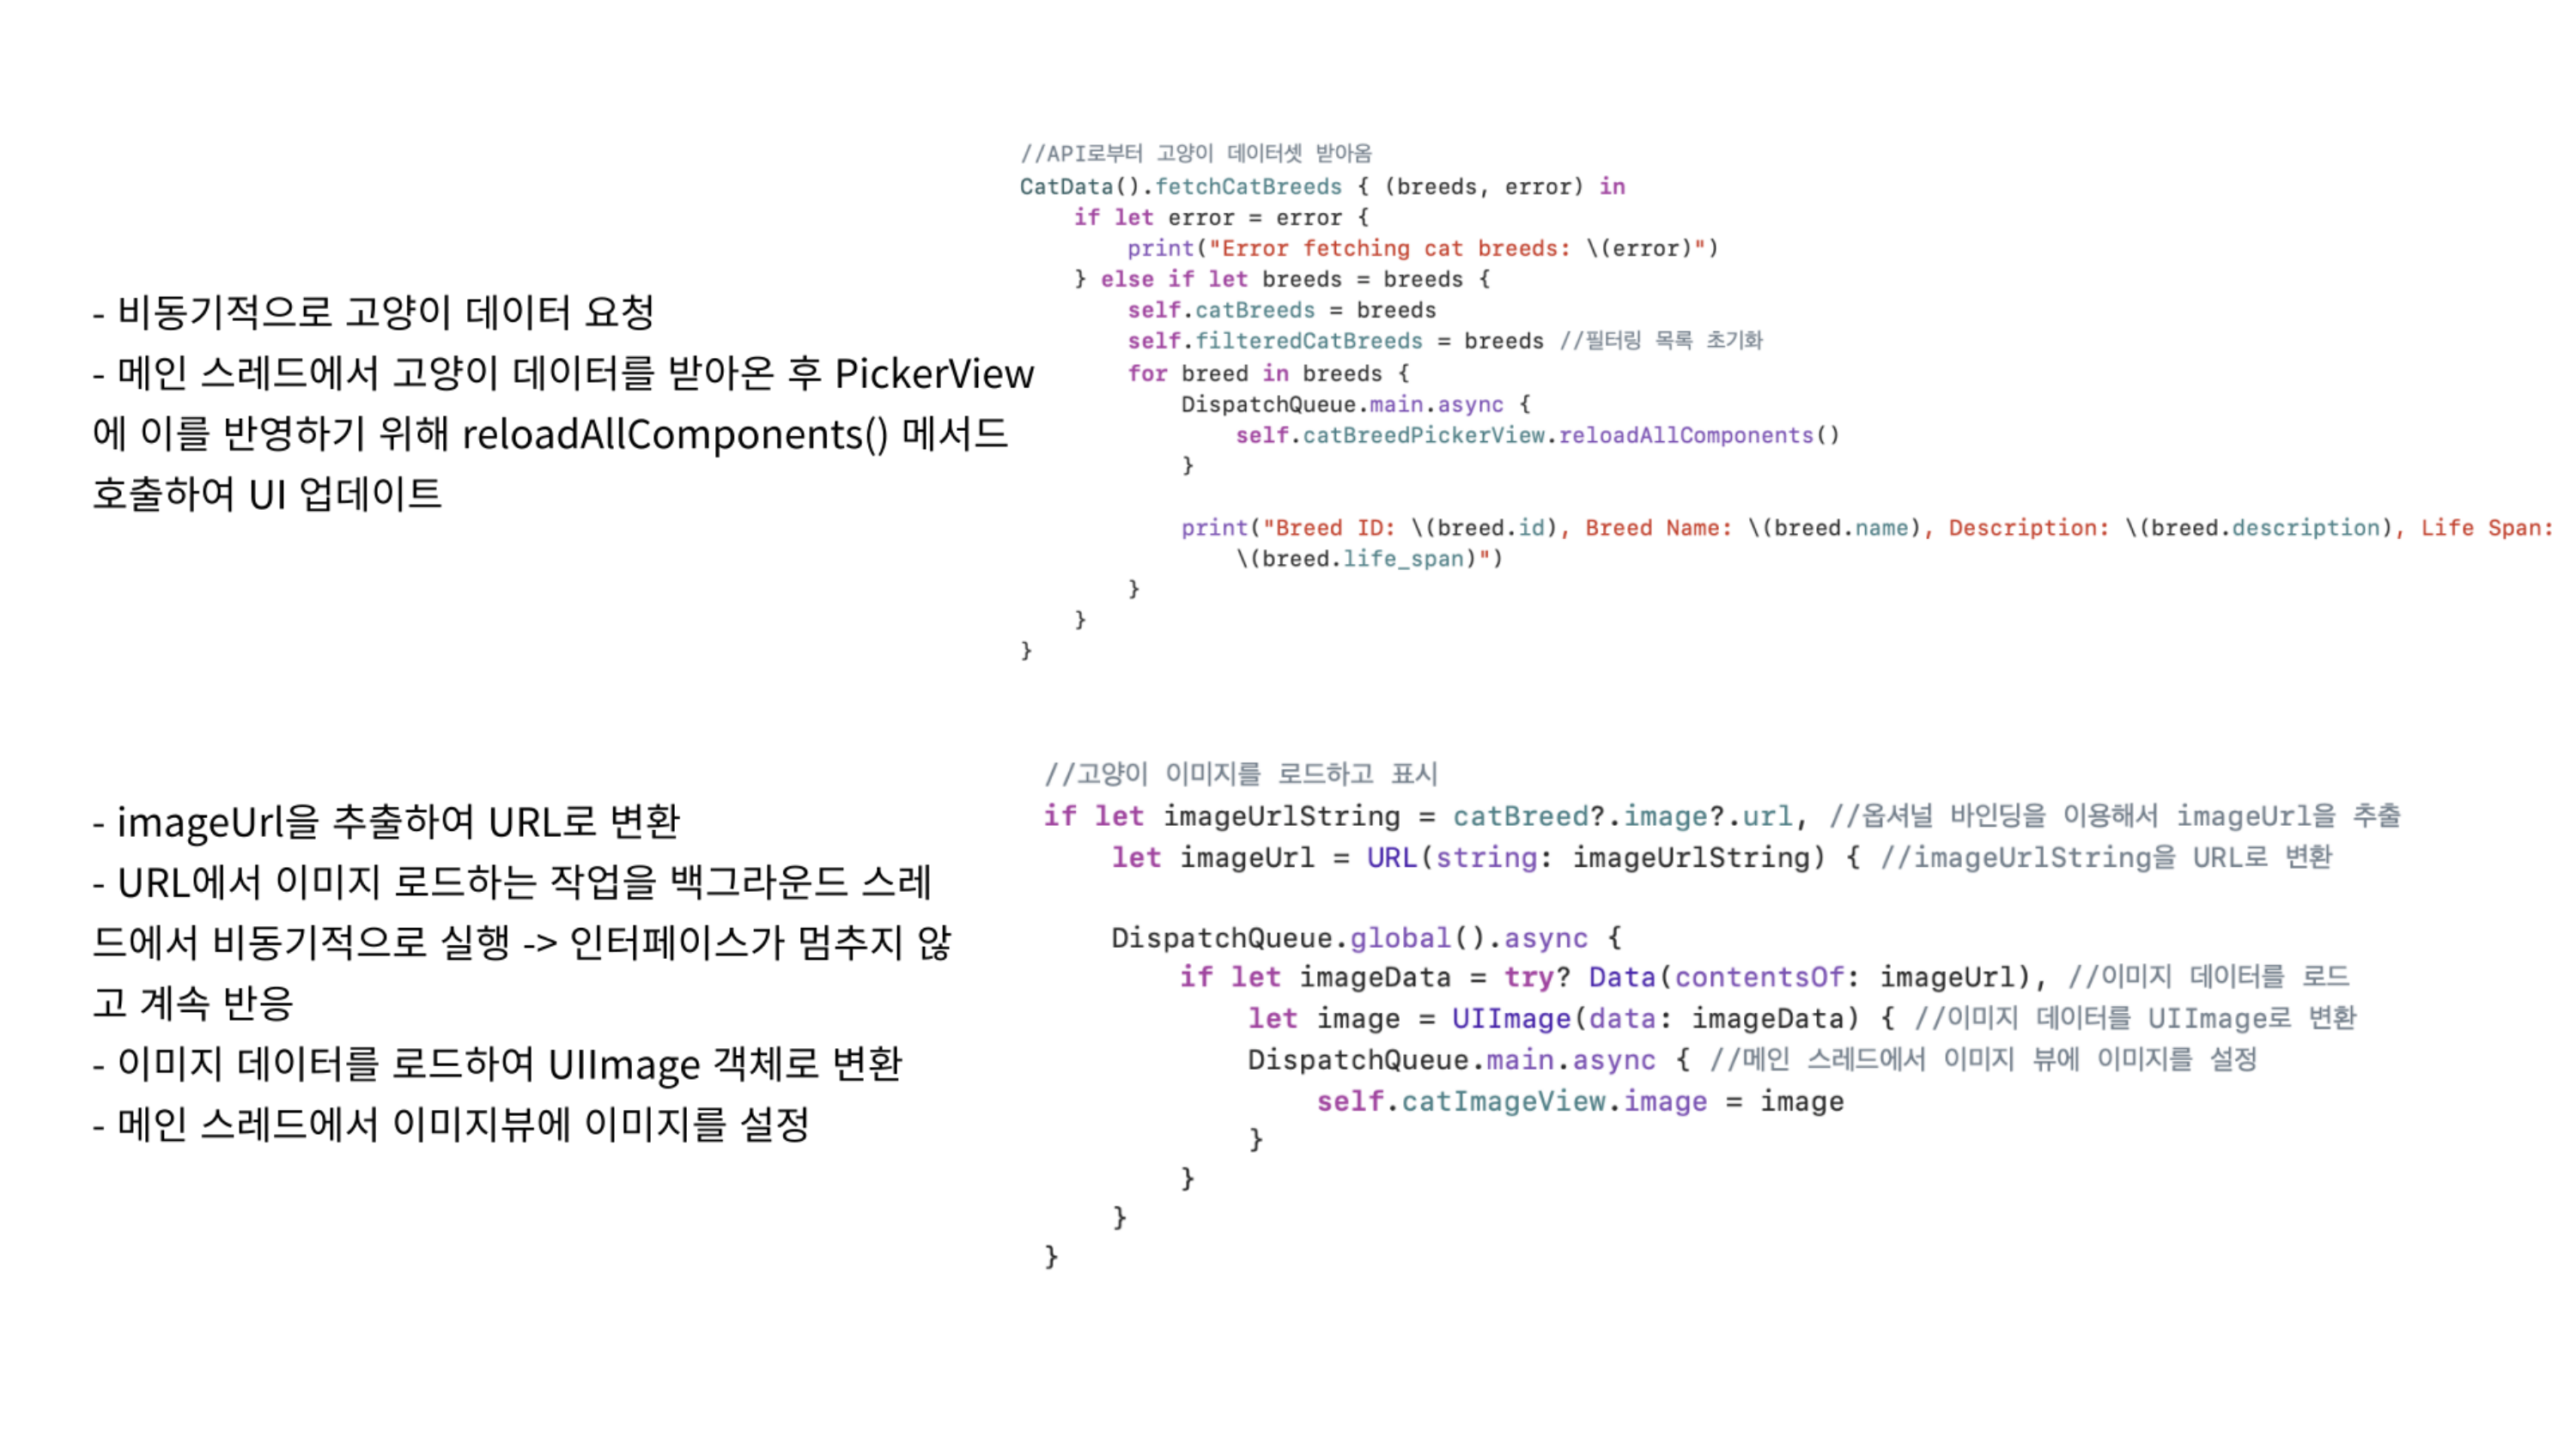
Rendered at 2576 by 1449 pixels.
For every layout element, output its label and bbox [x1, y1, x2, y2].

text_box [1004, 737, 2437, 1280]
picture [86, 278, 1061, 531]
text_box [1011, 126, 2576, 681]
picture [86, 787, 977, 1162]
